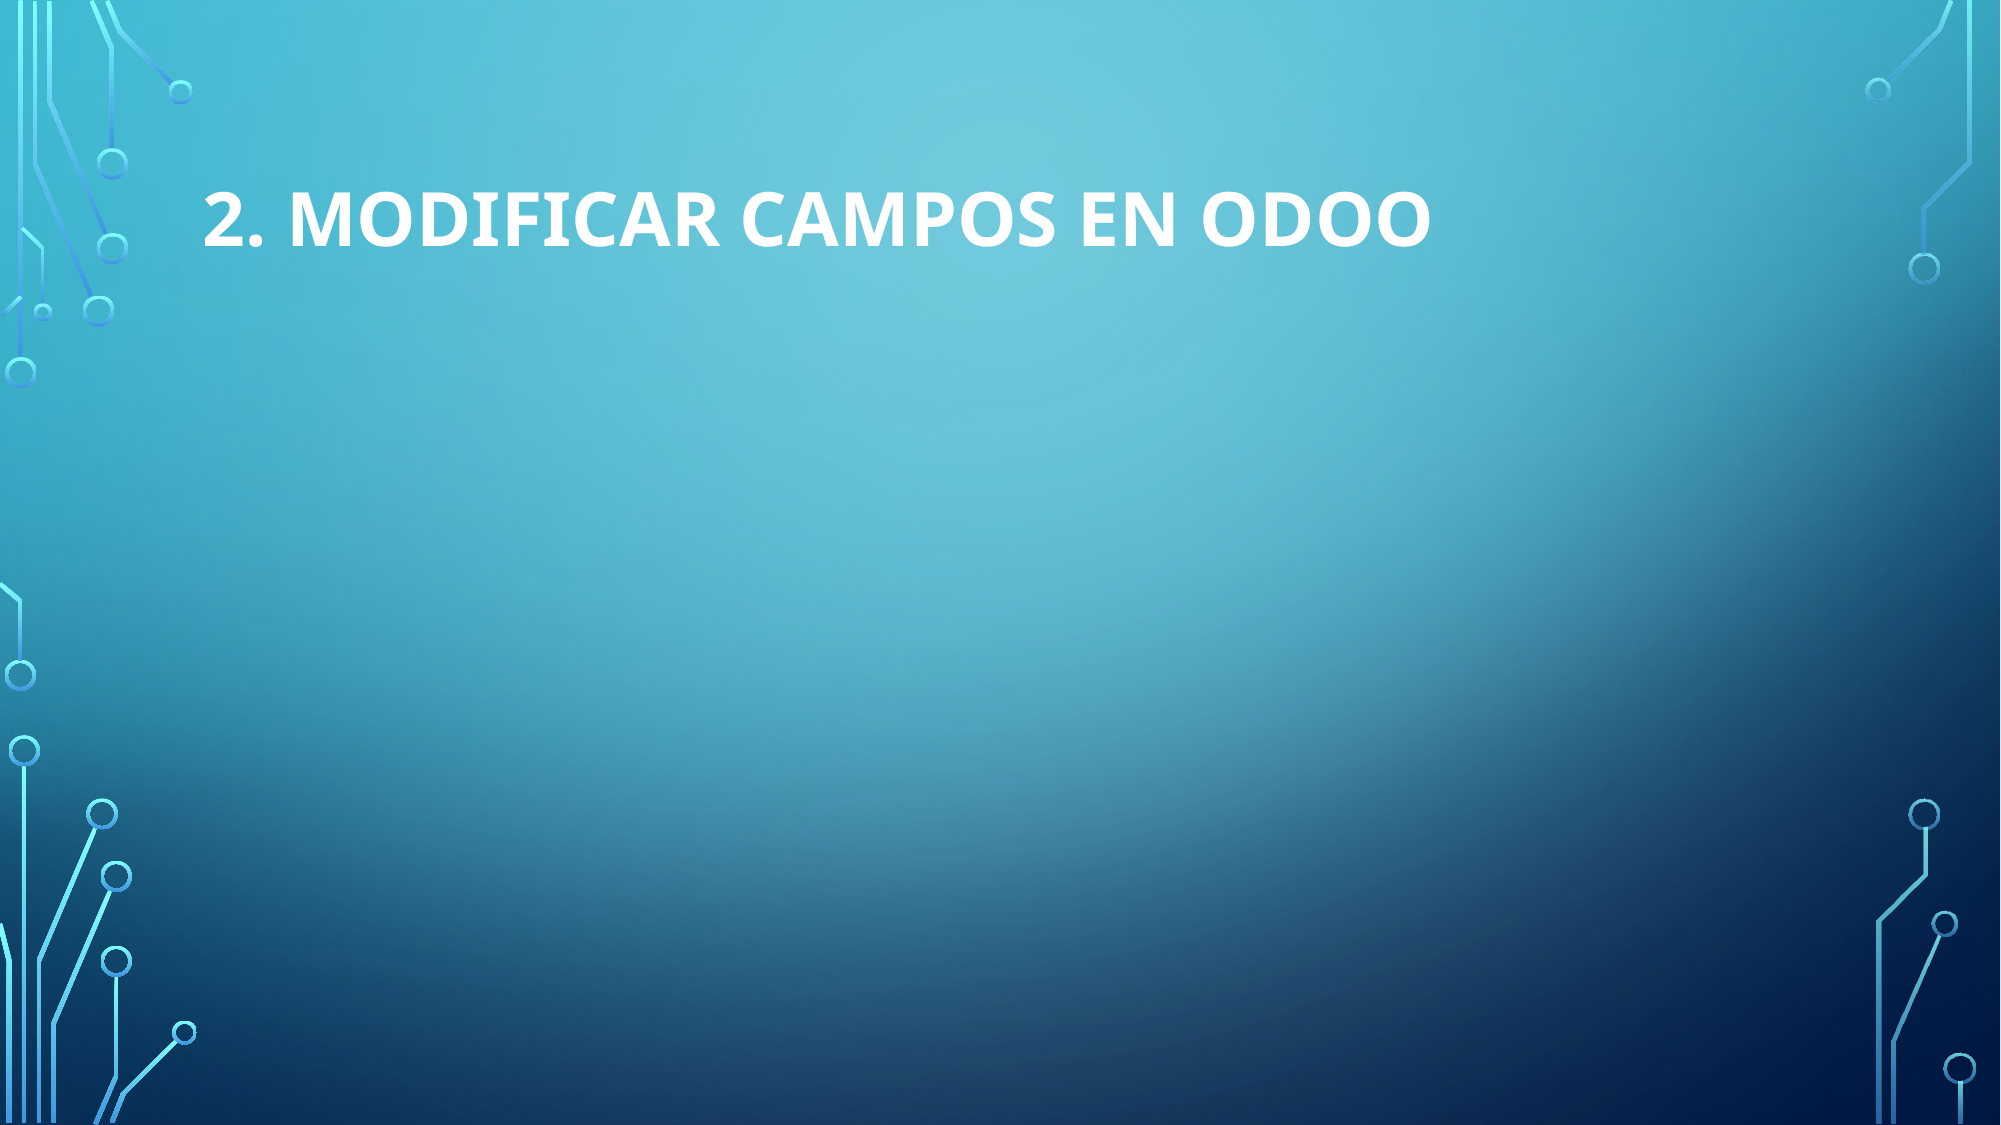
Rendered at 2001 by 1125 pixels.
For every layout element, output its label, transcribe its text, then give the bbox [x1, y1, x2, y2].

title 2. MODIFICAR CAMPOS EN ODOO [187, 101, 1813, 344]
